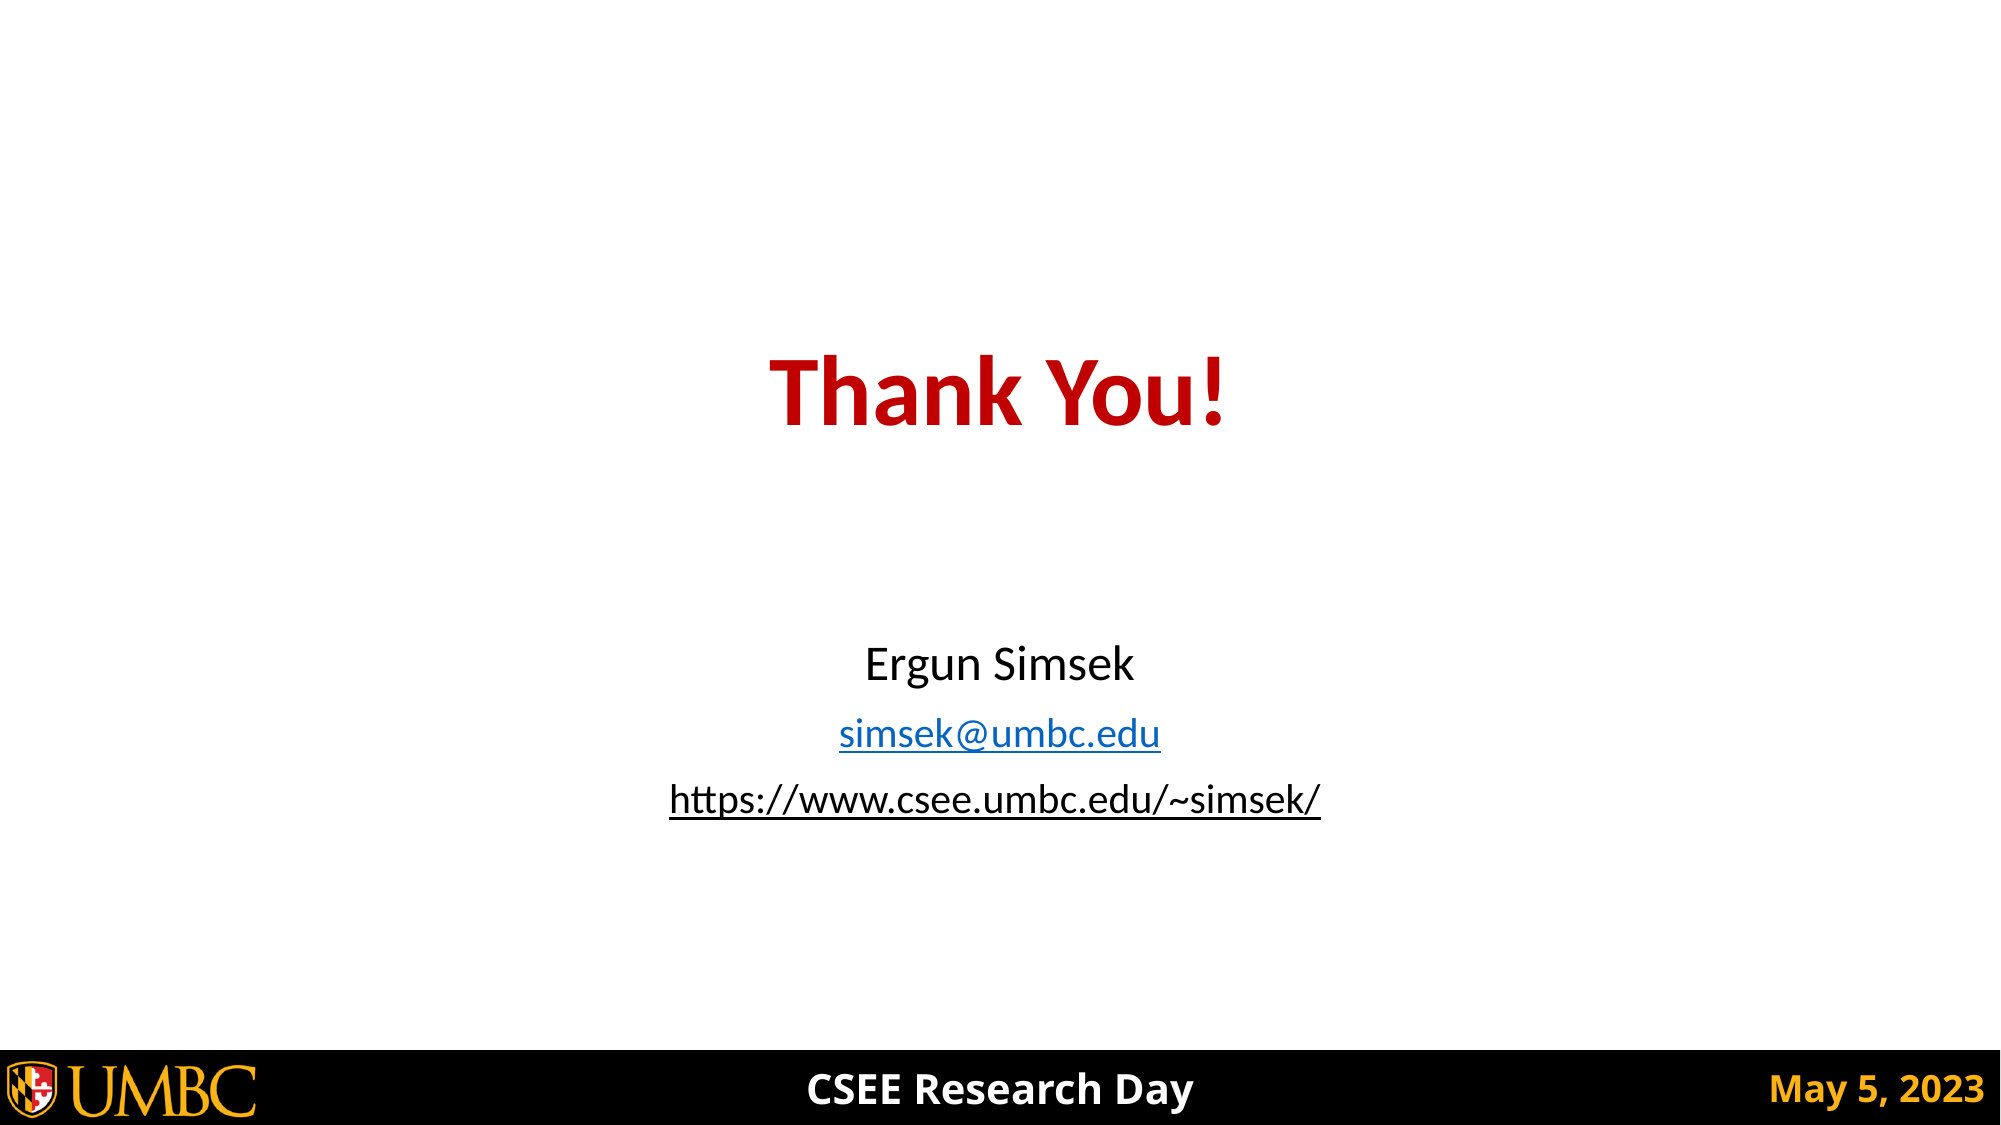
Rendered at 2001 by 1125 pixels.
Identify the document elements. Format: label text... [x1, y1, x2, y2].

subtitle Ergun Simsek simsek@umbc.edu https://www.csee.umbc.edu/~simsek/ [249, 629, 1750, 907]
title Thank You! [0, 63, 2000, 455]
picture [0, 1055, 263, 1122]
